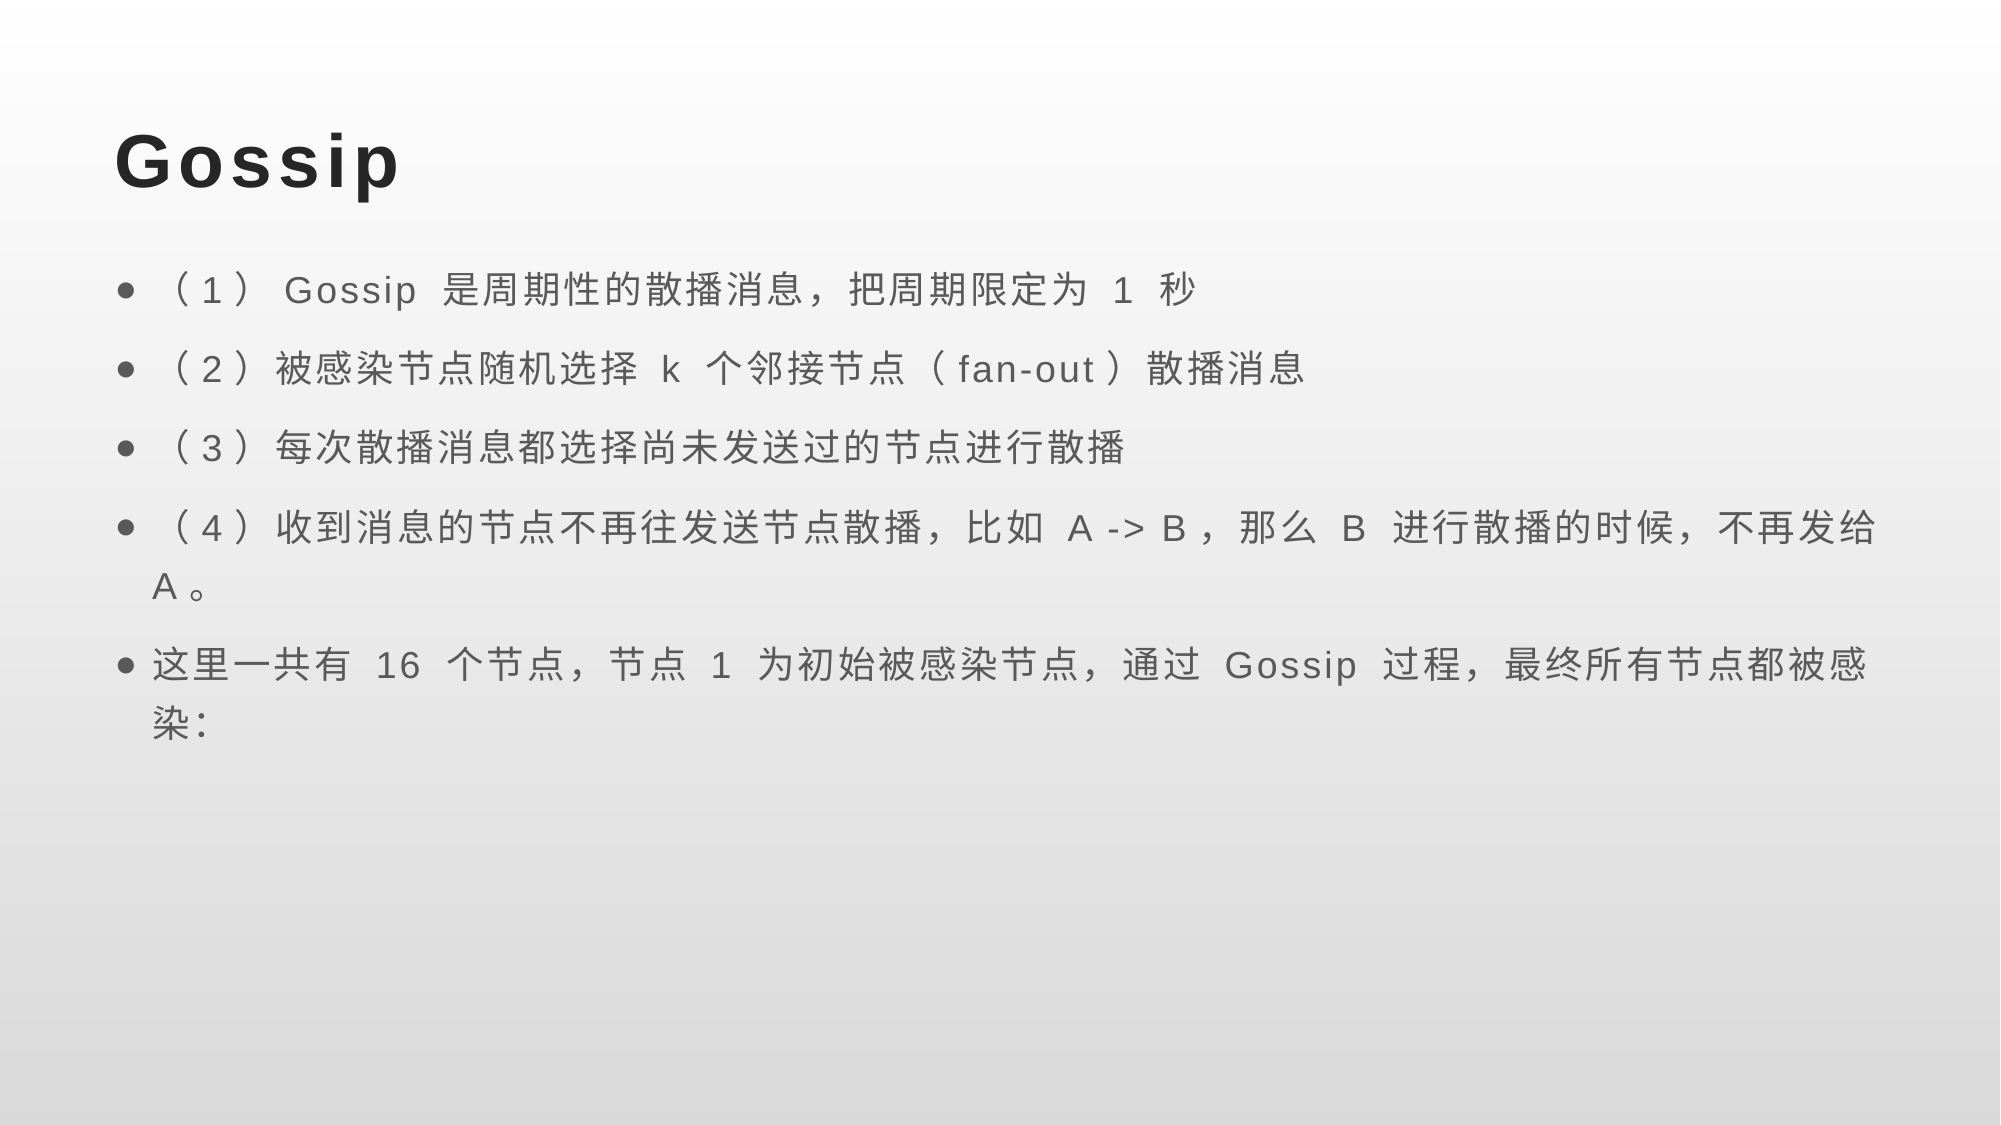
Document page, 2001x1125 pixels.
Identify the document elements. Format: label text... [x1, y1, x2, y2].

title Gossip [99, 99, 1900, 216]
list （1）Gossip 是周期性的散播消息，把周期限定为 1 秒 （2）被感染节点随机选择 k 个邻接节点（fan-out）散播消息 （3）每次散播消息都选择尚未发送过的节点进行散播 （4）收到消息的节点不再往发送节点散播，比如 A -> B，那么 B 进行散播的时候，不再发给 A。 这里一共有 16 个节点，节点 1 为初始被感染节点，通过 Gossip 过程，最终所有节点都被感染： [99, 244, 1900, 1026]
